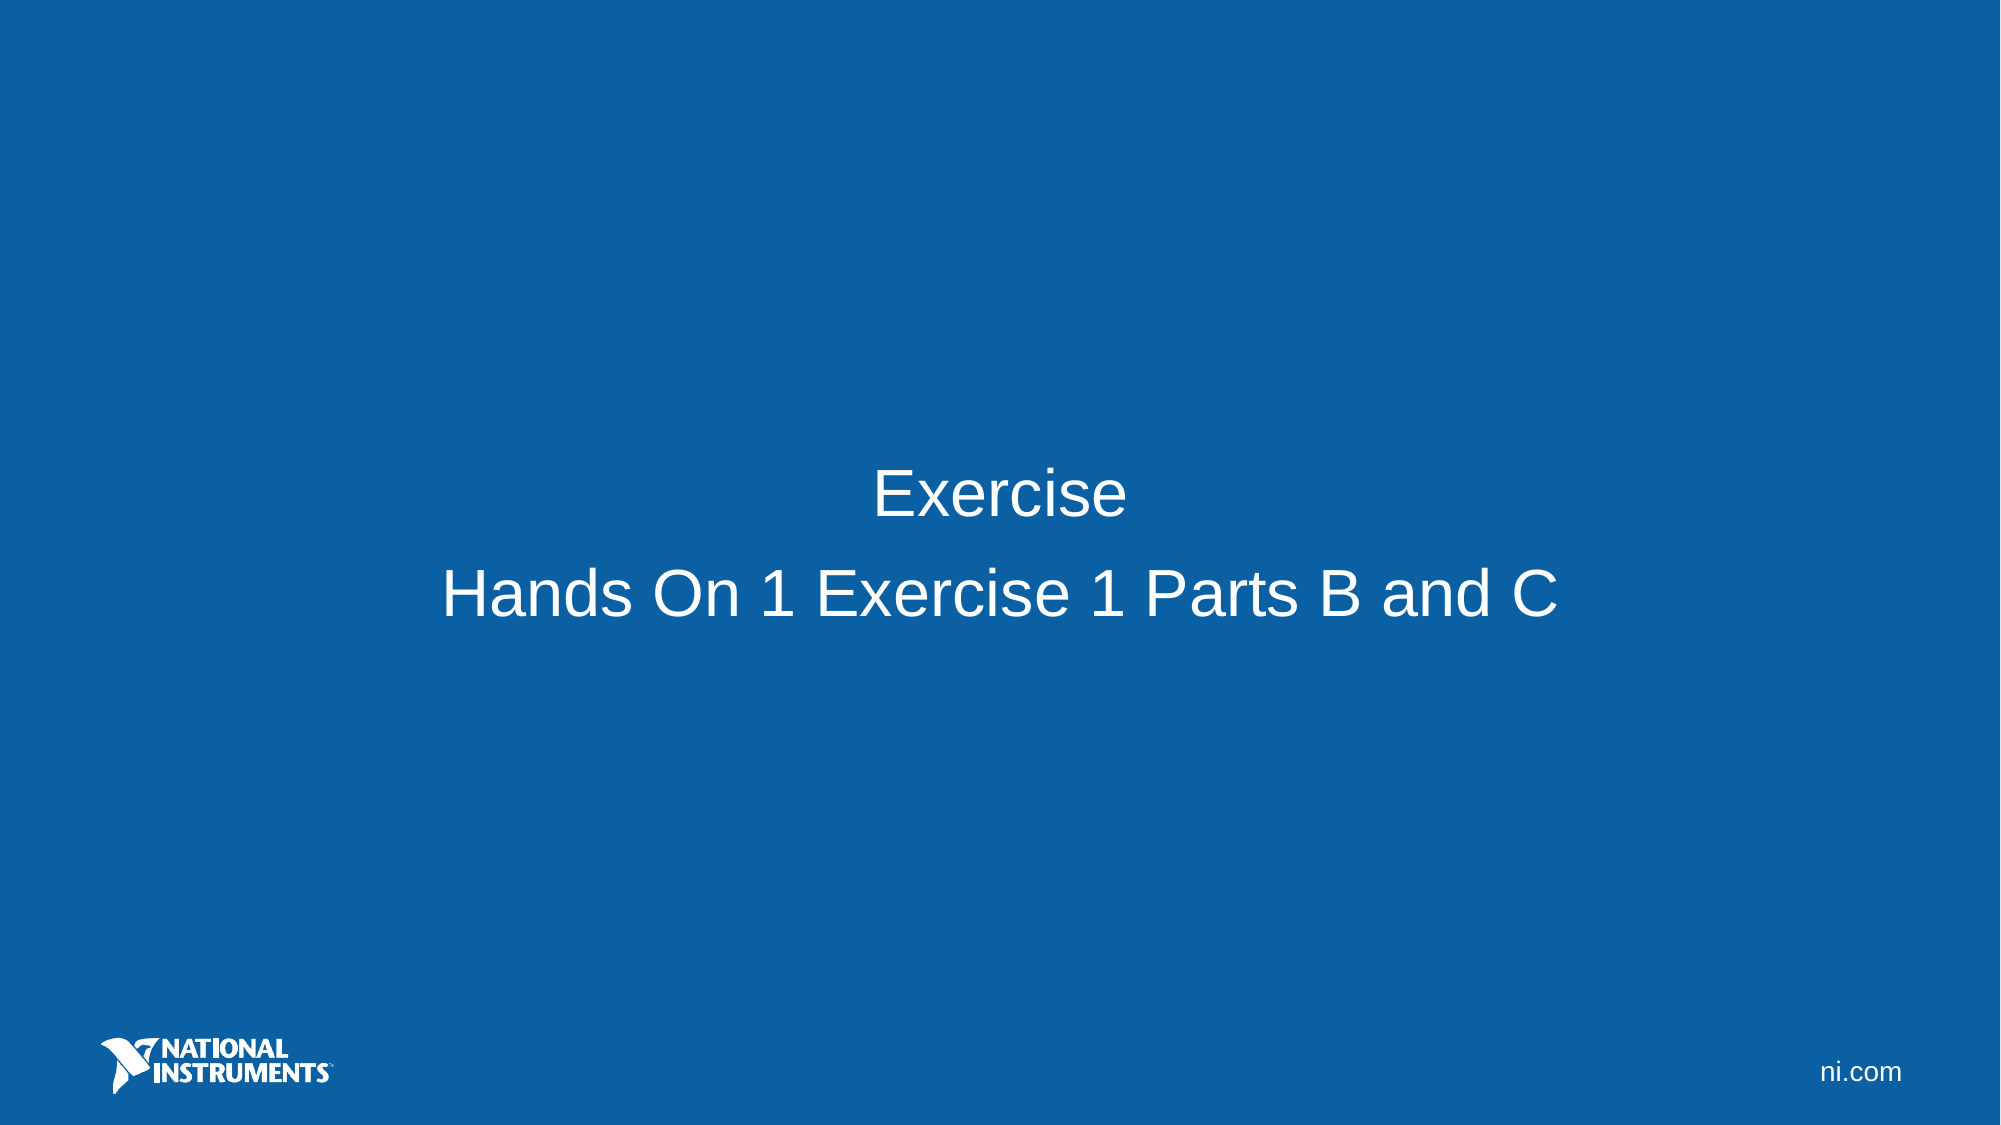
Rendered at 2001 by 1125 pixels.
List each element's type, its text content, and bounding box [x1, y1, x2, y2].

list Exercise Hands On 1 Exercise 1 Parts B and C [0, 453, 2000, 636]
